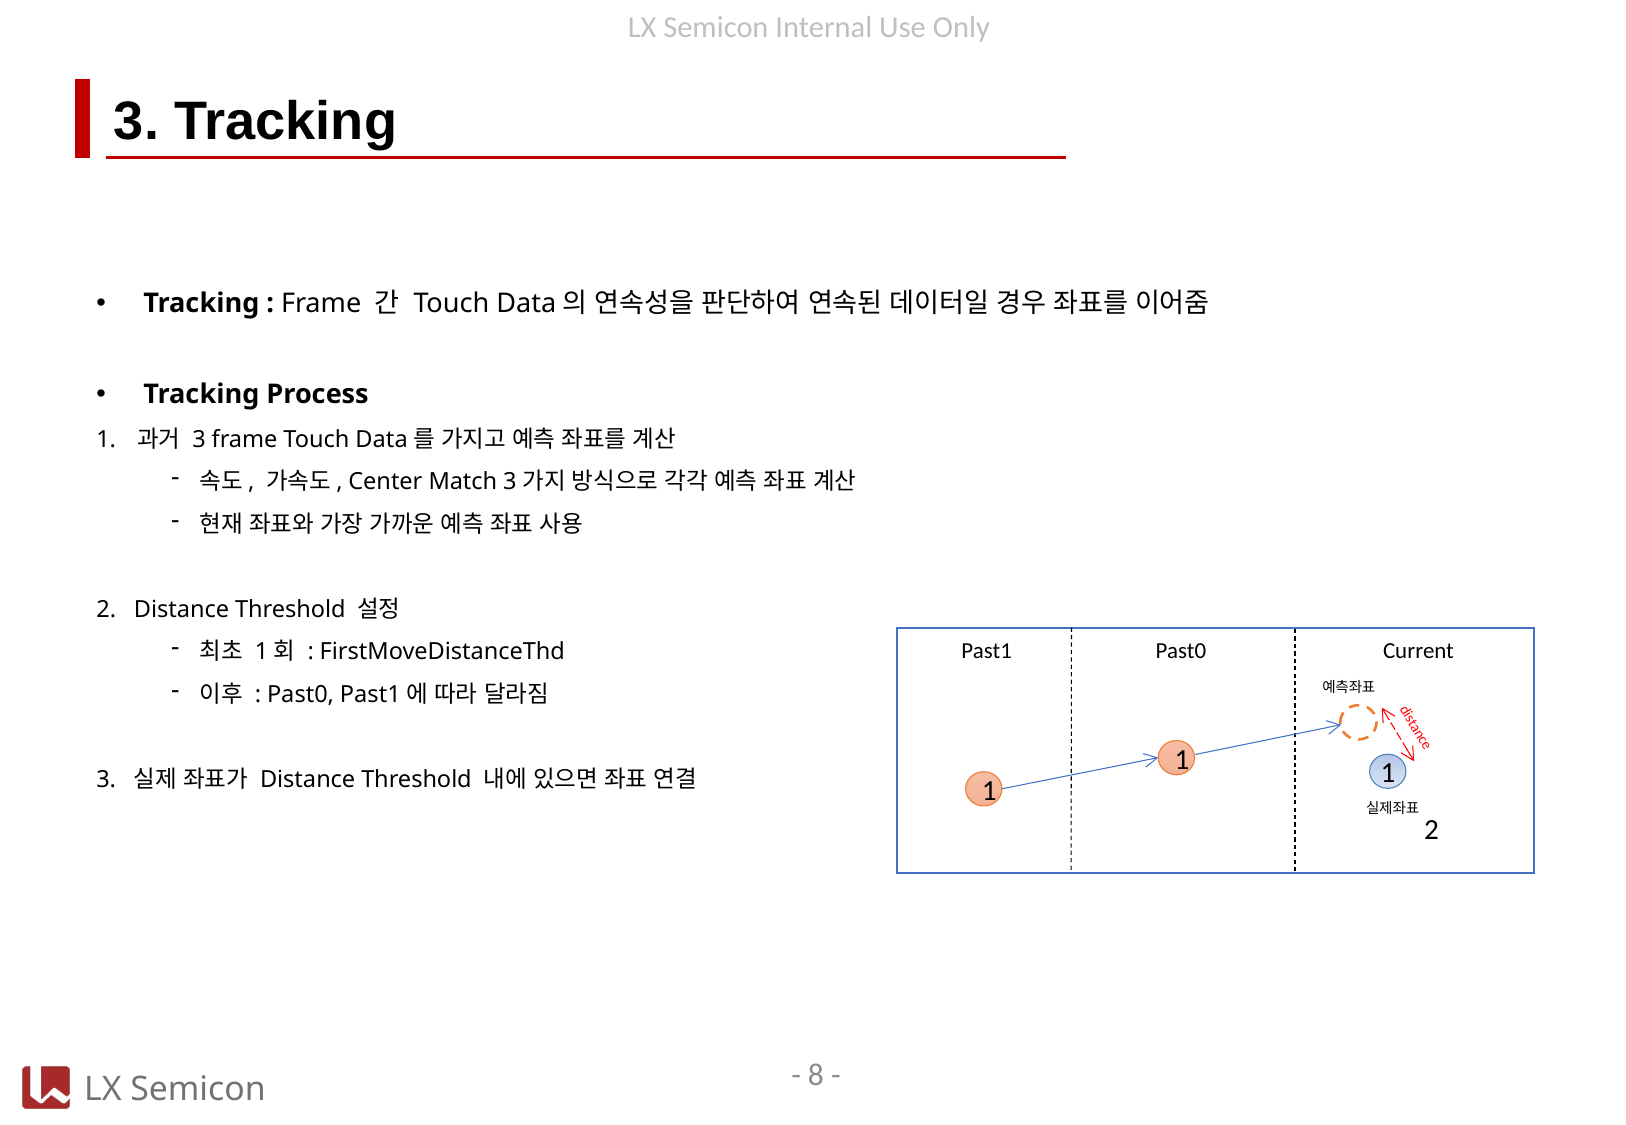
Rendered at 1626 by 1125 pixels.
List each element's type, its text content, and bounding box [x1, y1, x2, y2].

text_box [1339, 704, 1378, 741]
text_box LX Semicon Internal Use Only [613, 0, 1012, 51]
text_box 2 [1409, 803, 1454, 853]
text_box 1 [1157, 739, 1196, 776]
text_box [1381, 707, 1415, 762]
text_box Past0 [1140, 627, 1262, 671]
text_box 1 [1365, 745, 1411, 796]
text_box 3. Tracking [97, 70, 1625, 174]
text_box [1001, 757, 1159, 789]
text_box 예측좌표 [1307, 670, 1399, 703]
text_box Tracking : Frame 간 Touch Data의 연속성을 판단하여 연속된 데이터일 경우 좌표를 이어줌 Tracking Process 과거 3 frame Touch Data를 가지고 예측 좌표를 계산 속도, 가속도, Center Match 3가지 방식으로 각각 예측 좌표 계산 현재 좌표와 가장 가까운 예측 좌표 사용 Distance Threshold 설정 최초 1회 : FirstMoveDistanceThd 이후 : Past0, Past1에 따라 달라짐 실제 좌표가 Distance Threshold 내에 있으면 좌표 연결 [81, 261, 1534, 800]
text_box Current [1368, 628, 1485, 671]
text_box distance [1383, 685, 1456, 777]
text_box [1195, 724, 1342, 755]
text_box [896, 627, 1535, 874]
text_box 실제좌표 [1351, 791, 1442, 824]
text_box 1 [965, 771, 1003, 807]
text_box [75, 79, 90, 158]
text_box LX Semicon [69, 1058, 305, 1115]
text_box Past1 [946, 628, 1068, 671]
picture [22, 1066, 70, 1109]
slide_number - 7 - [629, 1042, 996, 1103]
